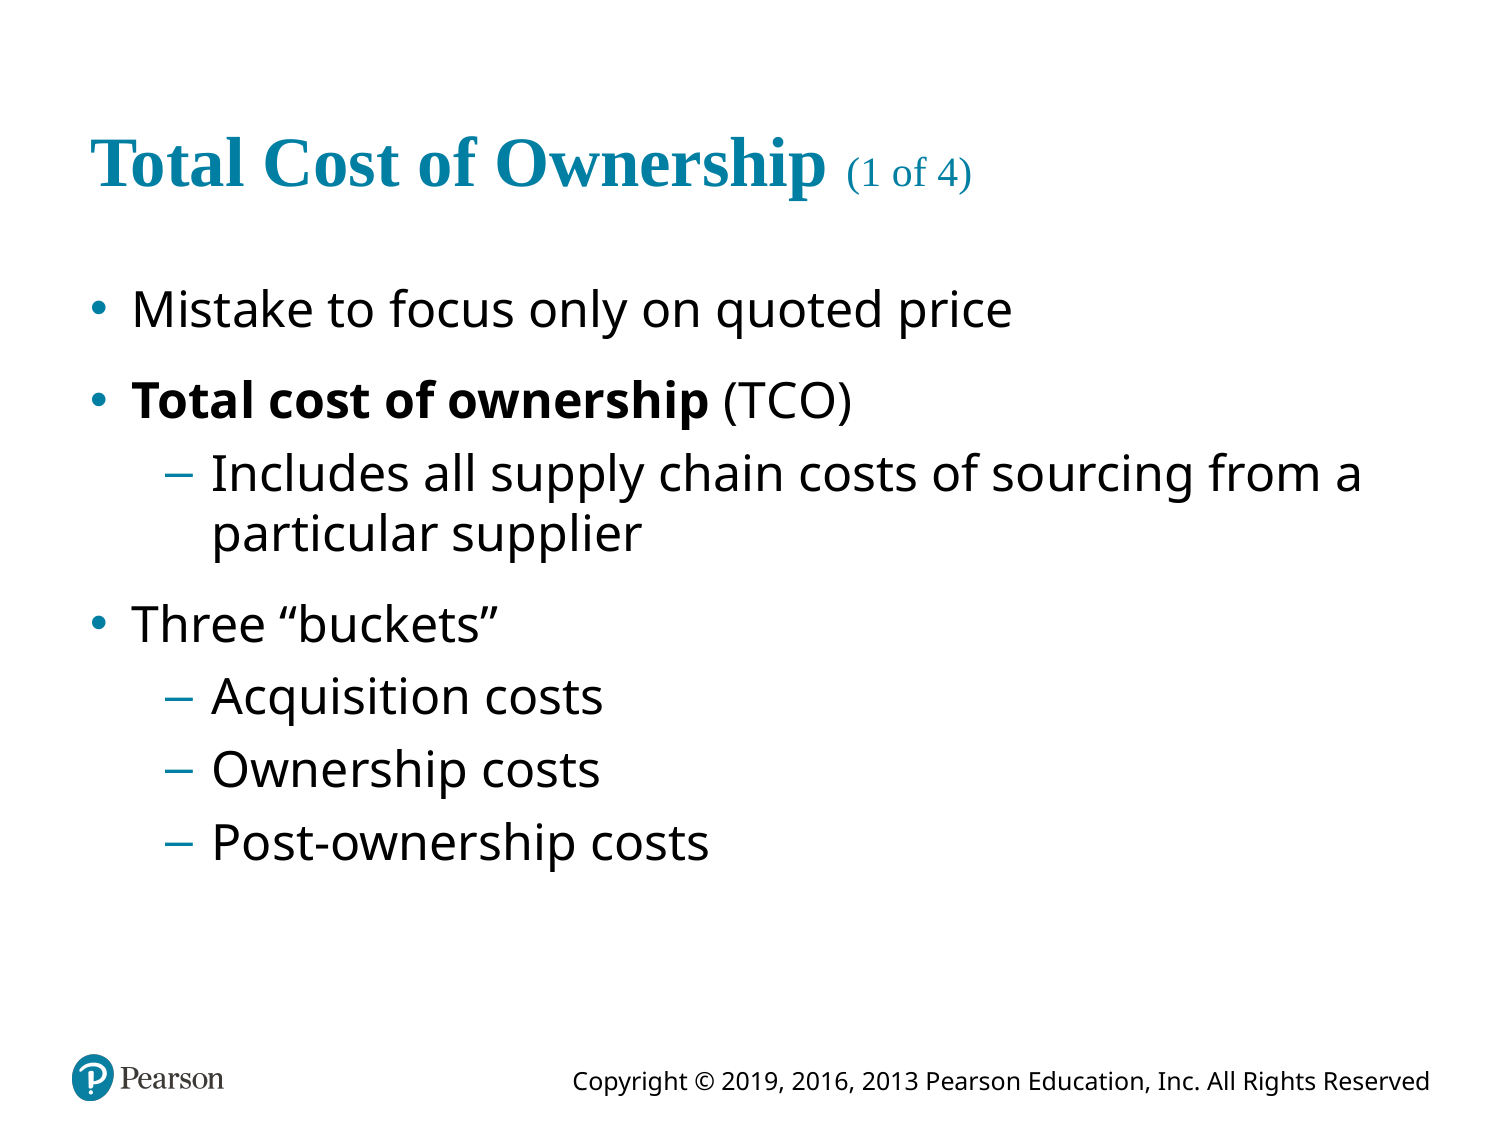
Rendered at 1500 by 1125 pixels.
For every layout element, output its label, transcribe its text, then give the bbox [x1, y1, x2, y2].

picture [72, 1054, 88, 1070]
list Mistake to focus only on quoted price Total cost of ownership (T C O) Includes all supply chain costs of sourcing from a particular supplier Three “buckets” Acquisition costs Ownership costs Post-ownership costs [75, 262, 1425, 931]
picture [72, 1087, 83, 1101]
picture [80, 1063, 106, 1088]
title Total Cost of Ownership (1 of 4) [75, 0, 1425, 216]
picture [98, 1054, 224, 1101]
